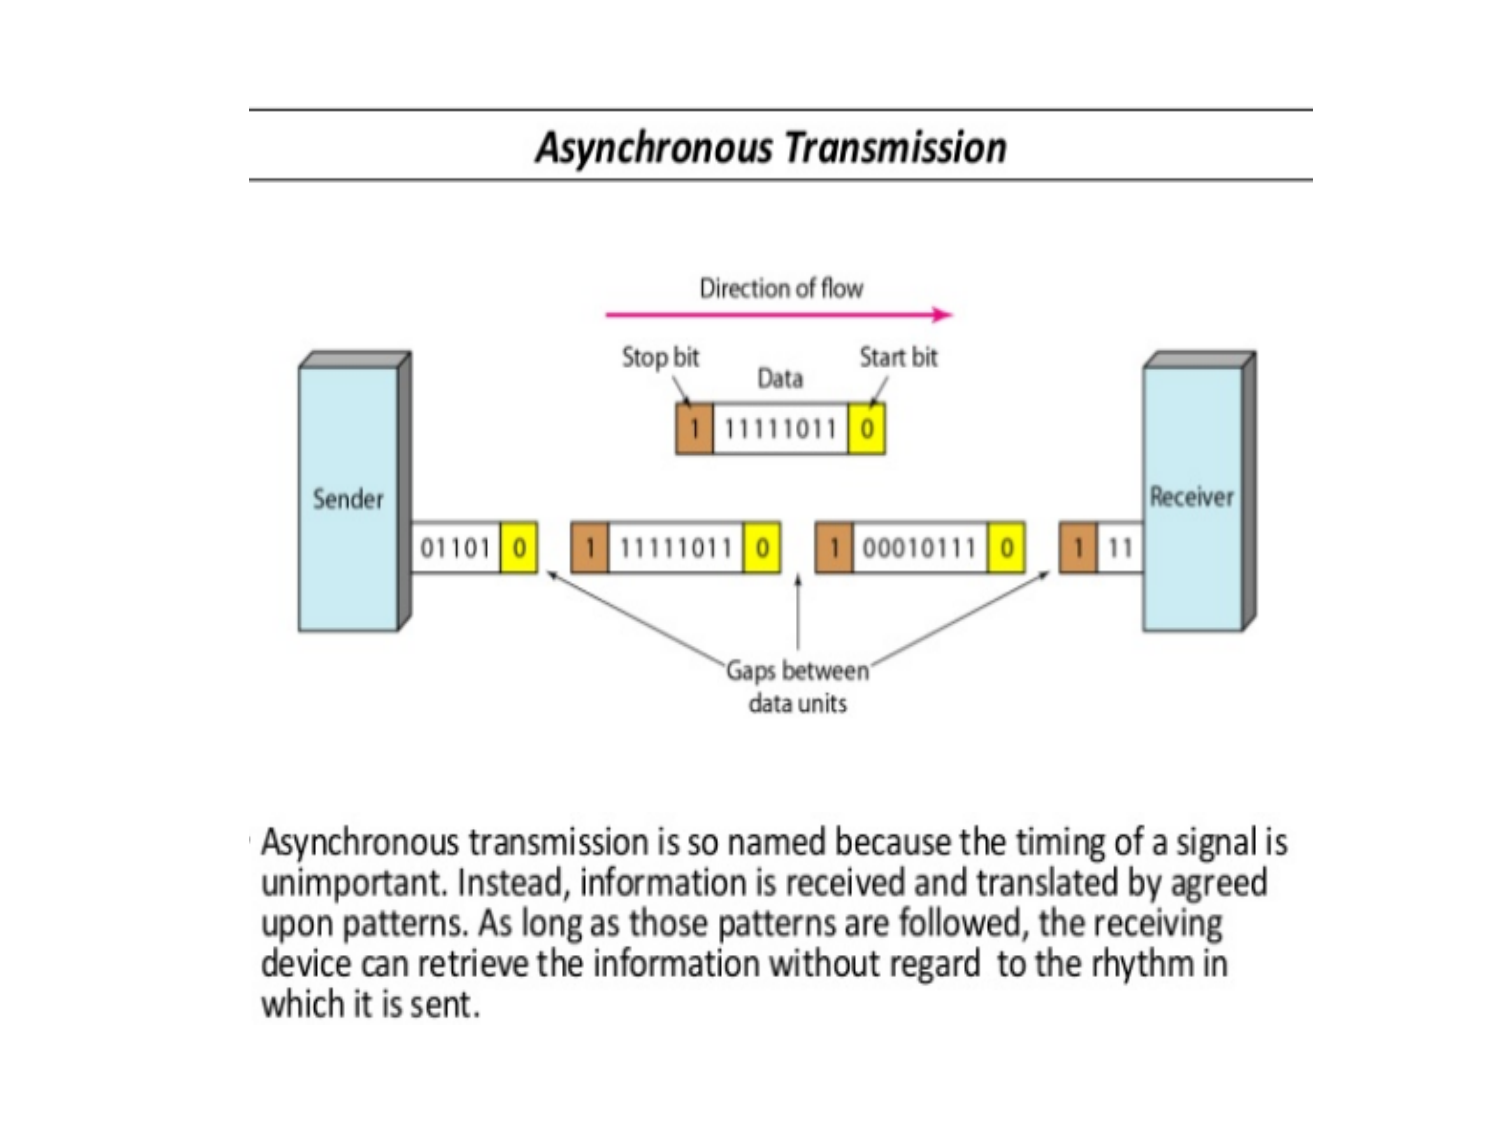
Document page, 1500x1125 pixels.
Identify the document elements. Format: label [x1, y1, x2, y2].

picture [249, 99, 1313, 751]
picture [249, 812, 1301, 1026]
